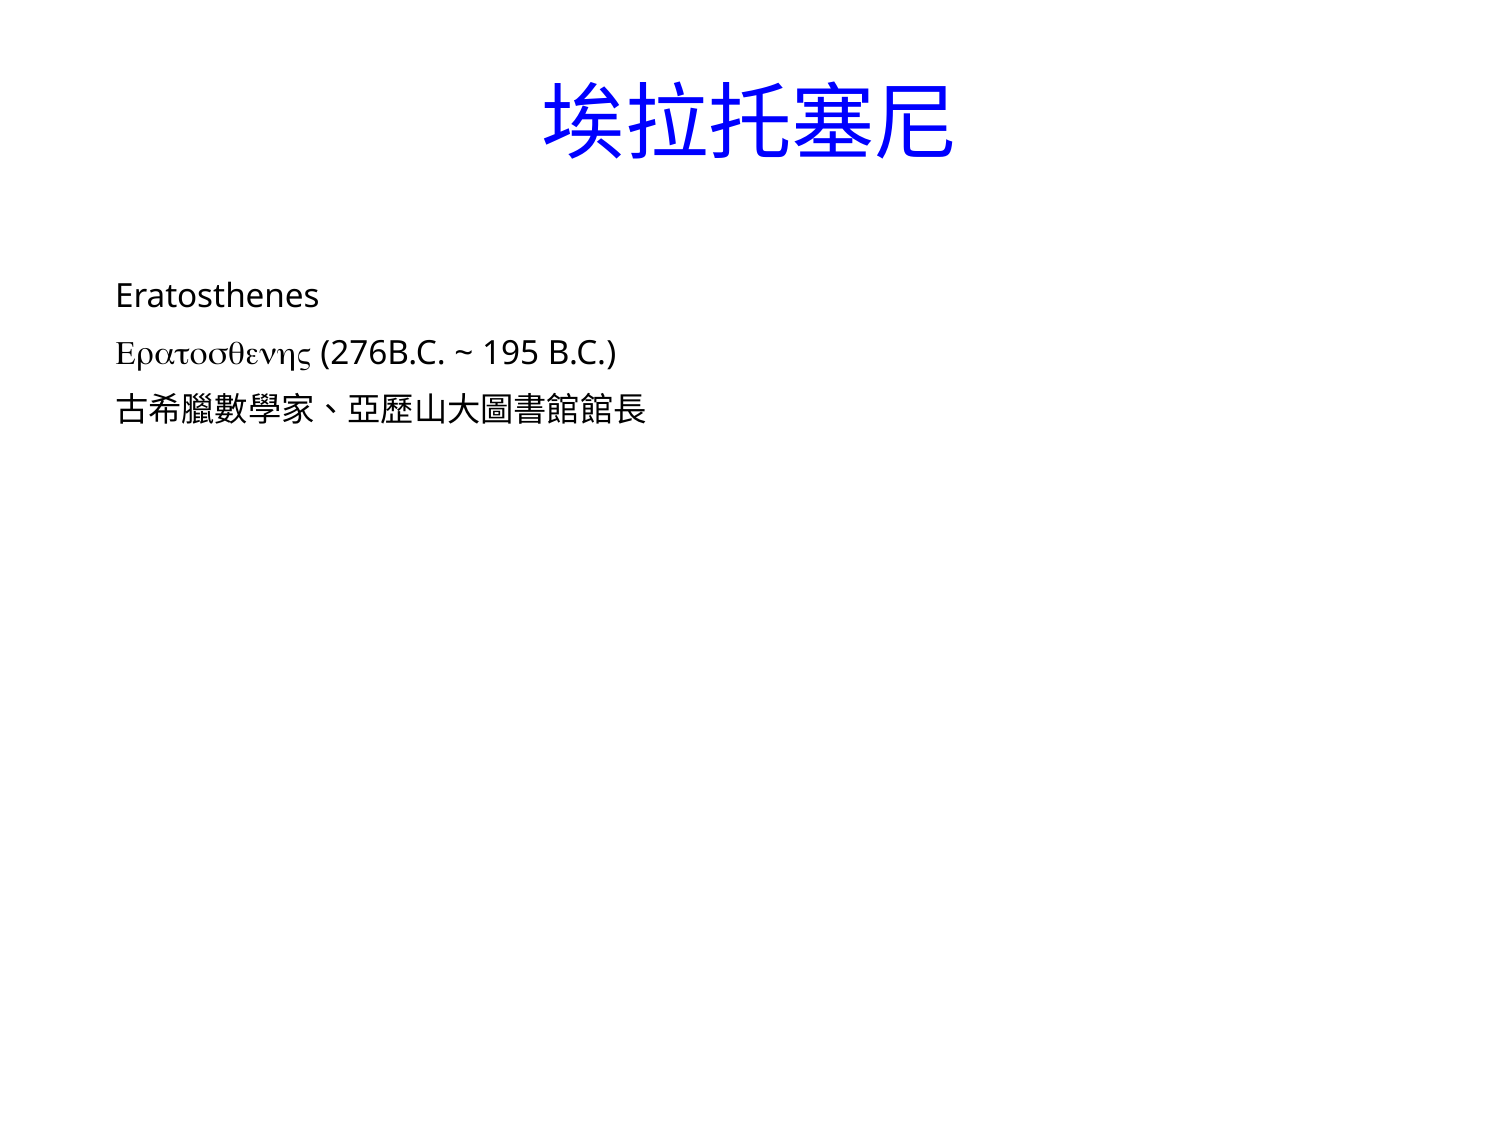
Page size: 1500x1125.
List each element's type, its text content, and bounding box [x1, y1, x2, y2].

title 埃拉托塞尼 [70, 30, 1430, 209]
list Eratosthenes  (276B.C. ~ 195 B.C.) 古希臘數學家、亞歷山大圖書館館長 [100, 266, 1400, 622]
